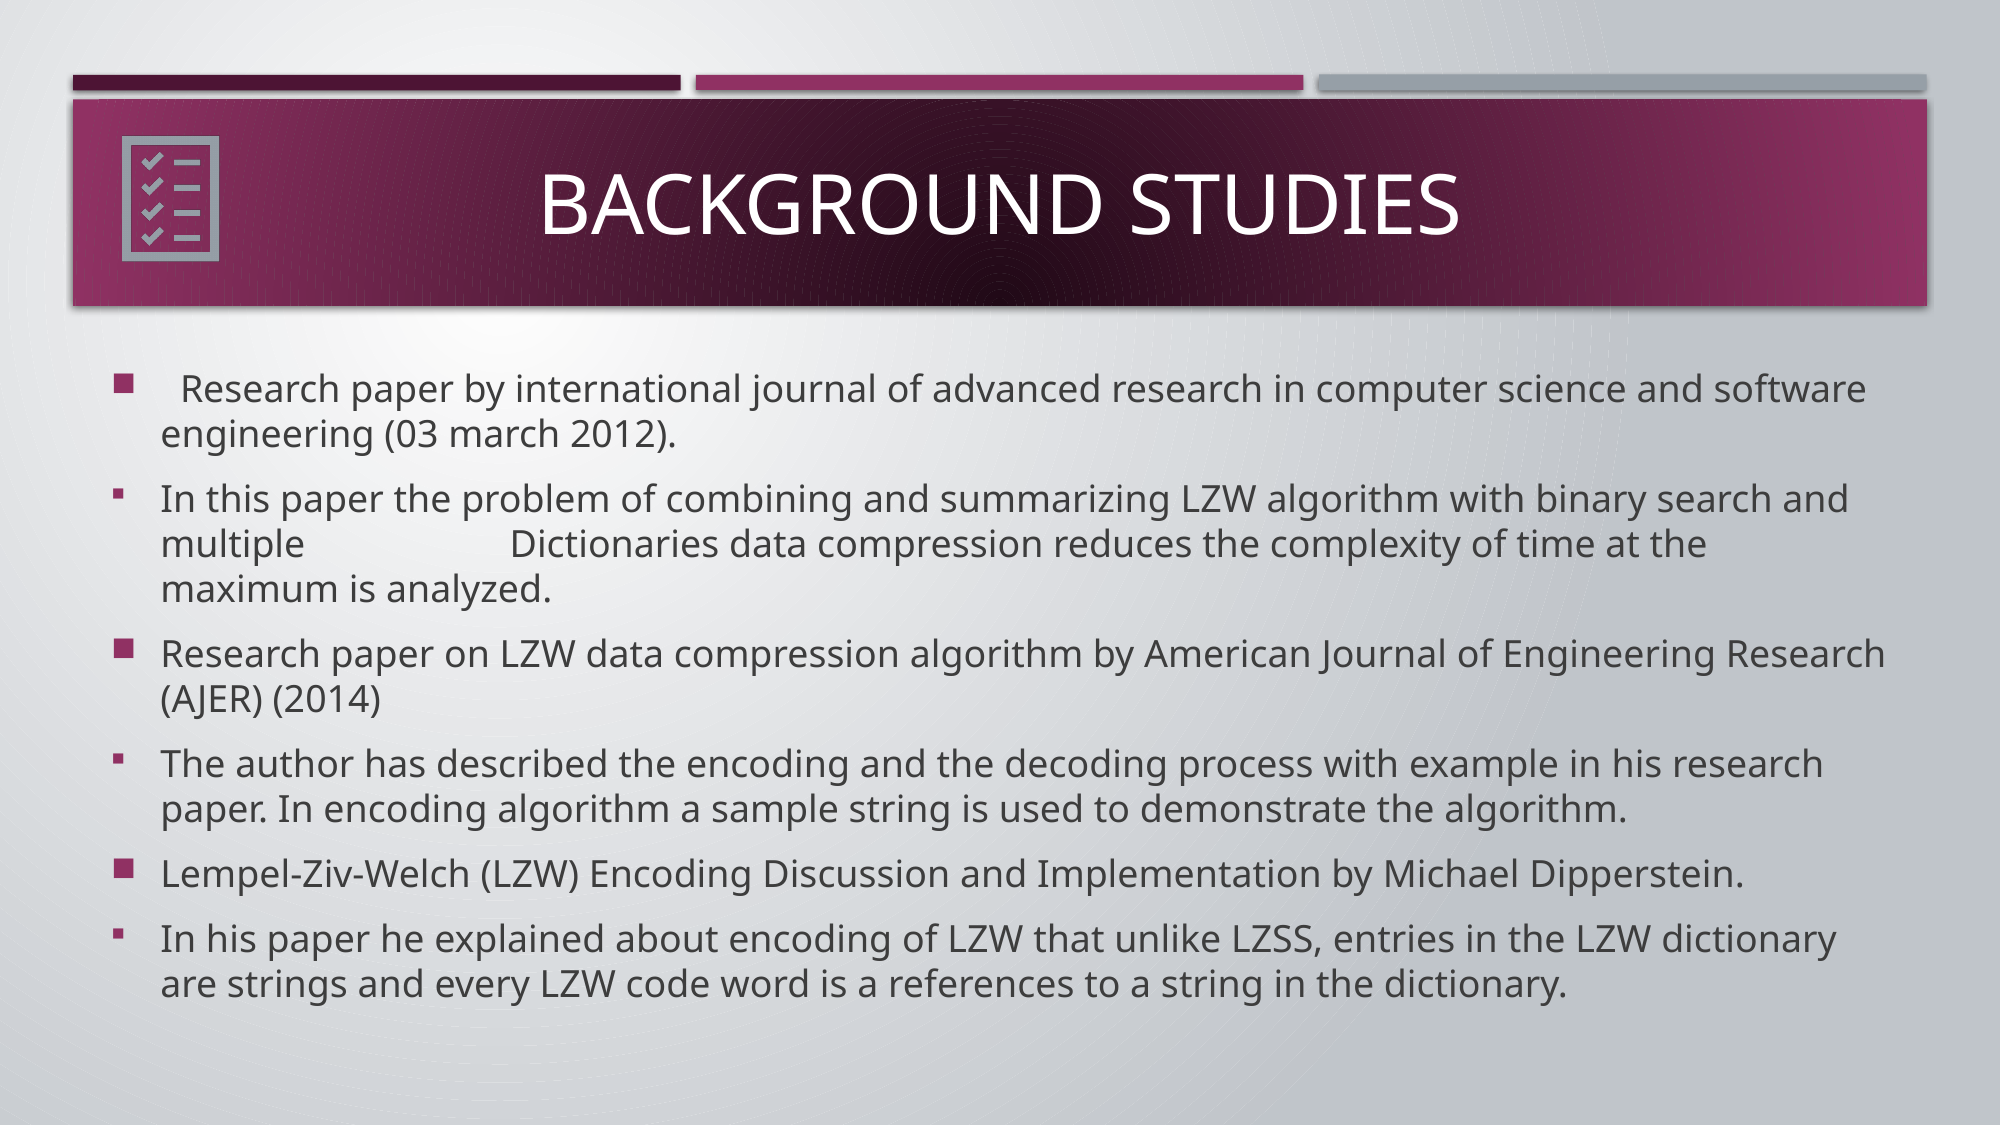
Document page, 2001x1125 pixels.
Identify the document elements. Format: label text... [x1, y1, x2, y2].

picture [94, 122, 246, 274]
list Research paper by international journal of advanced research in computer science and software engineering (03 march 2012). In this paper the problem of combining and summarizing LZW algorithm with binary search and multiple Dictionaries data compression reduces the complexity of time at the maximum is analyzed. Research paper on LZW data compression algorithm by American Journal of Engineering Research (AJER) (2014) The author has described the encoding and the decoding process with example in his research paper. In encoding algorithm a sample string is used to demonstrate the algorithm. Lempel-Ziv-Welch (LZW) Encoding Discussion and Implementation by Michael Dipperstein. In his paper he explained about encoding of LZW that unlike LZSS, entries in the LZW dictionary are strings and every LZW code word is a references to a string in the dictionary. [95, 357, 1905, 1058]
title BACKGROUND STUDIES [95, 119, 1905, 282]
